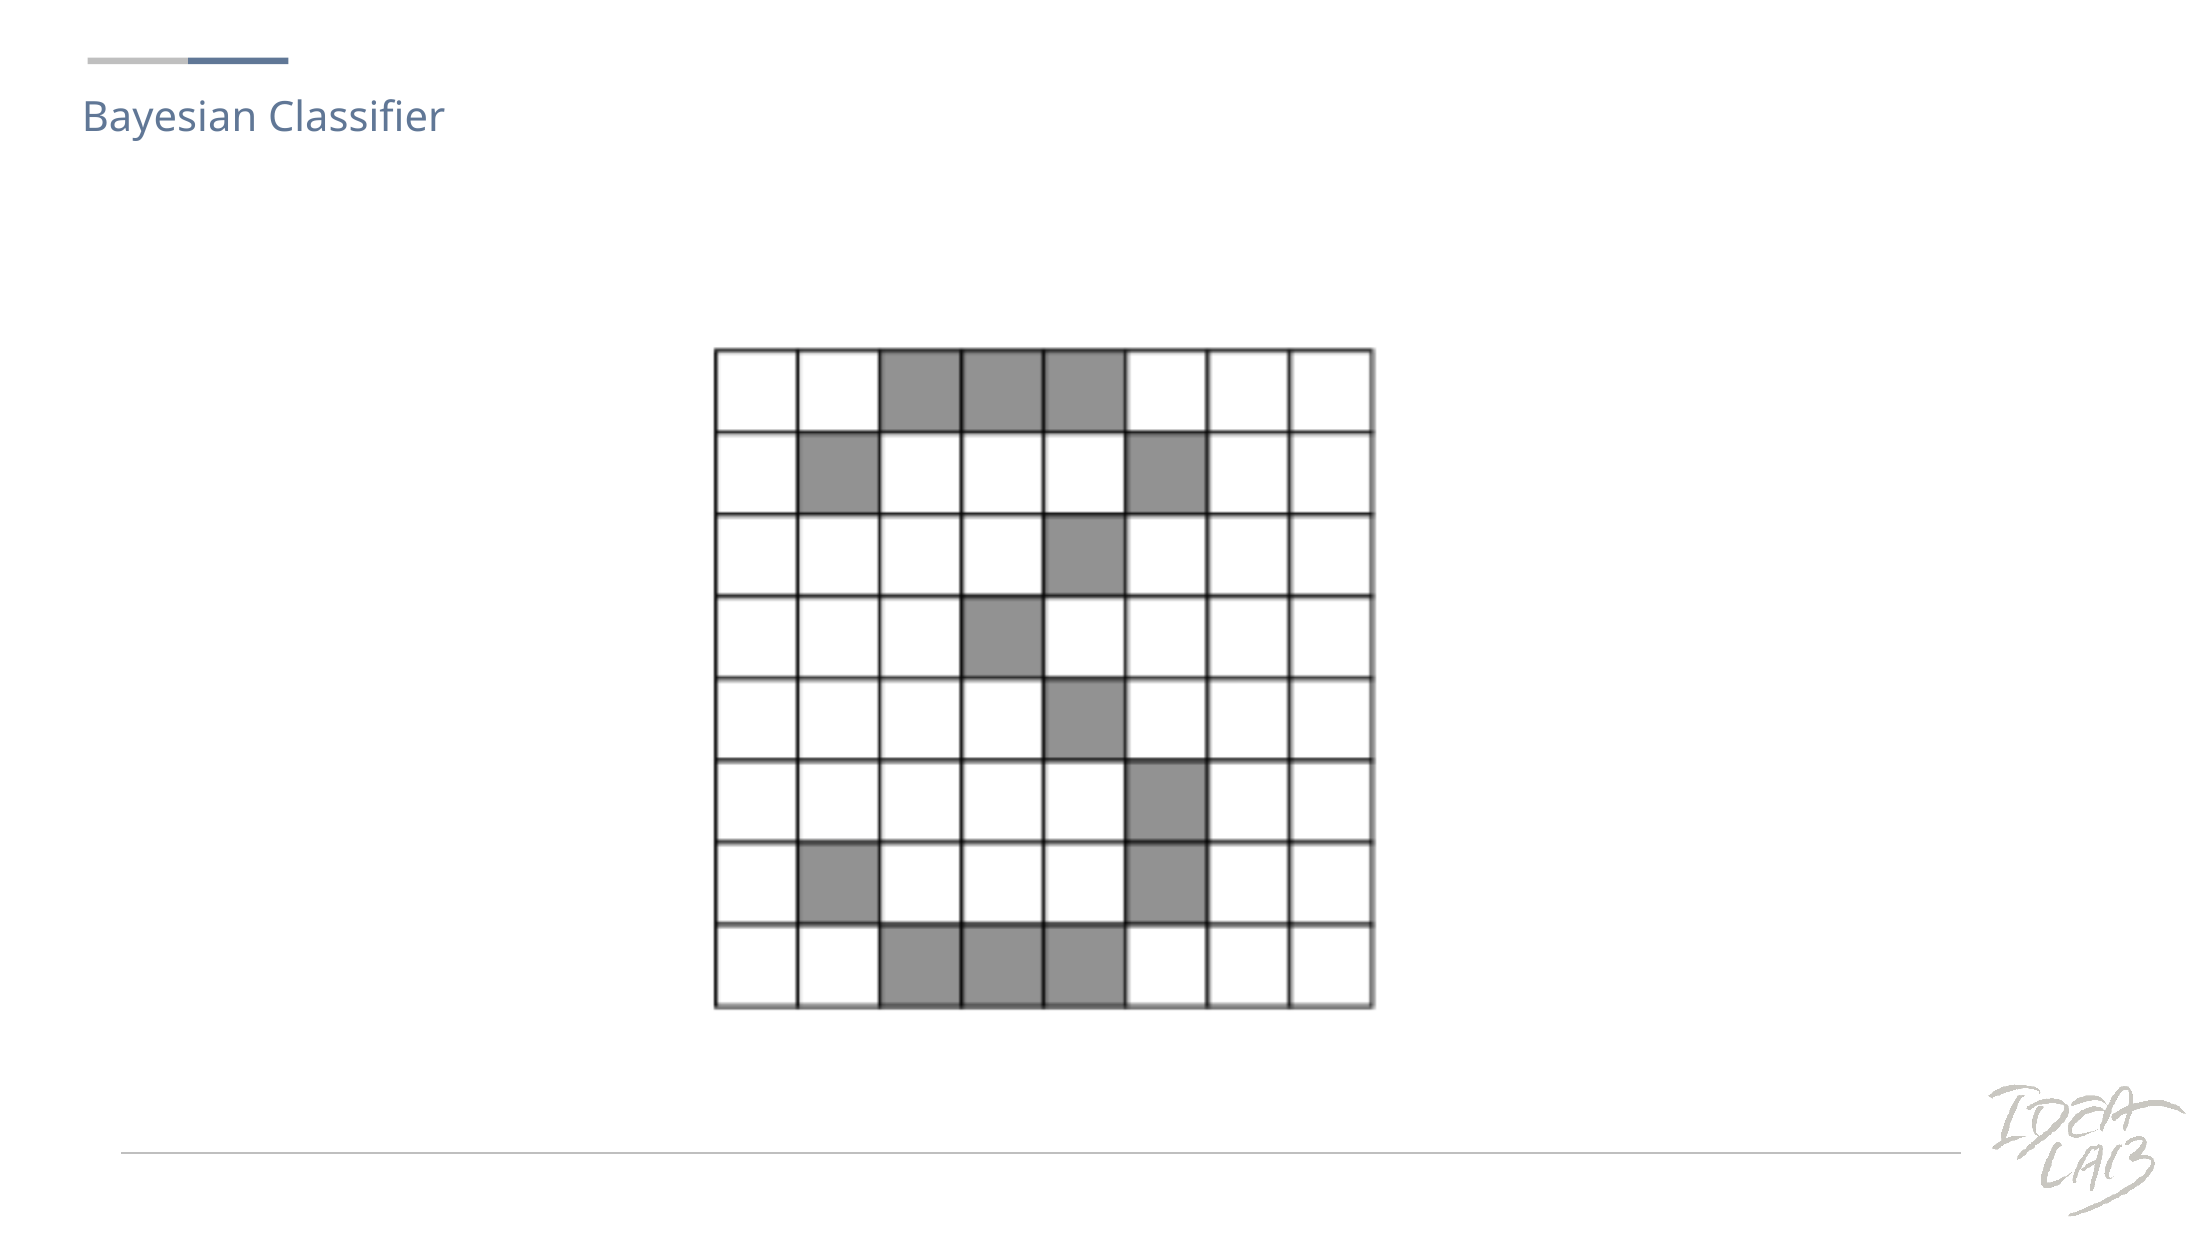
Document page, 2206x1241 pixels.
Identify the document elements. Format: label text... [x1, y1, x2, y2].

text_box Bayesian Classifier [67, 82, 1641, 147]
picture [677, 332, 1478, 1039]
